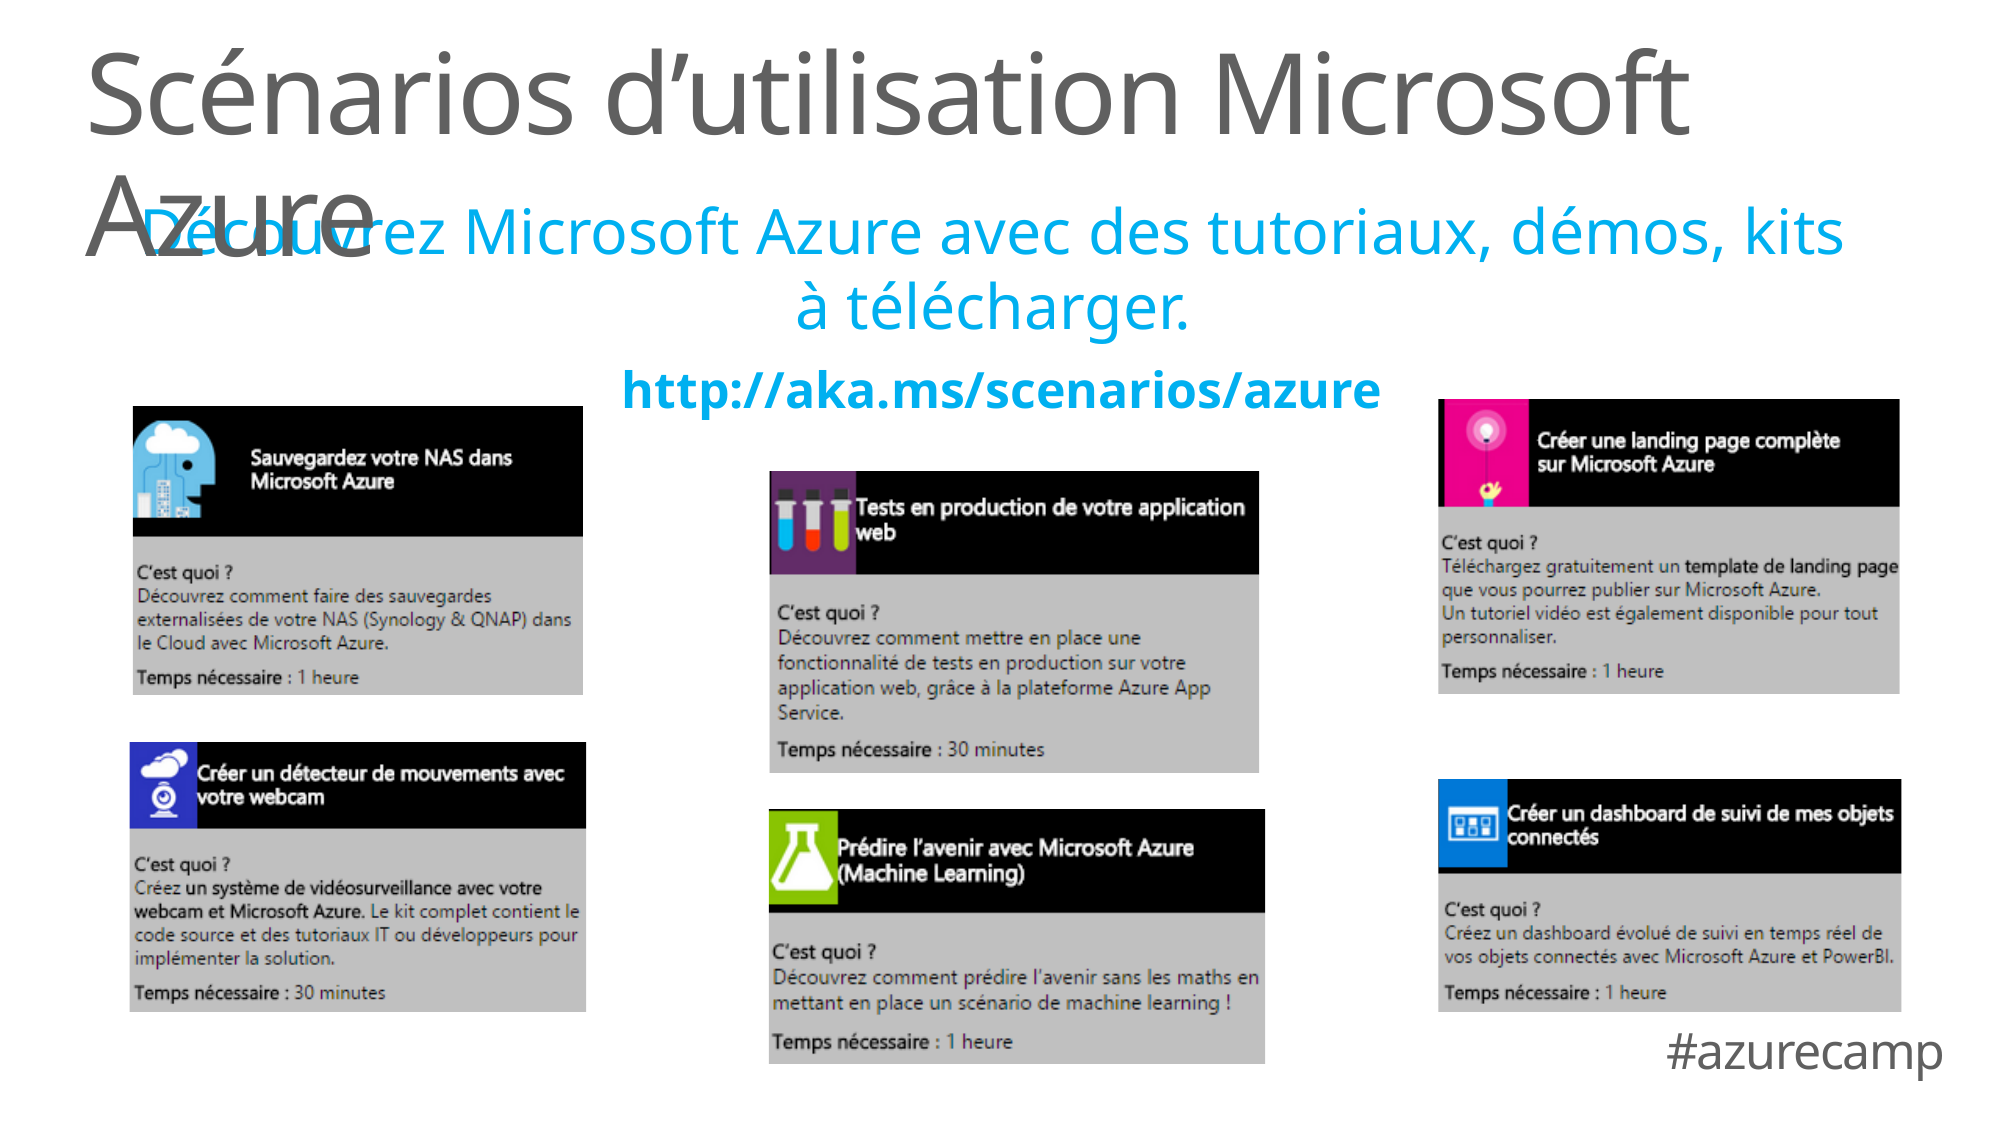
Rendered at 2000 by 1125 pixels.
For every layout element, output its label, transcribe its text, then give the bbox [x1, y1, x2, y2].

title Scénarios d’utilisation Microsoft Azure [85, 37, 1914, 161]
picture [768, 809, 1266, 1064]
picture [1438, 779, 1903, 1012]
picture [1437, 398, 1901, 695]
picture [768, 471, 1260, 773]
text_box Découvrez Microsoft Azure avec des tutoriaux, démos, kits à télécharger. http://aka.ms/scenarios/azure [112, 179, 1875, 436]
picture [129, 742, 587, 1012]
picture [132, 405, 584, 695]
